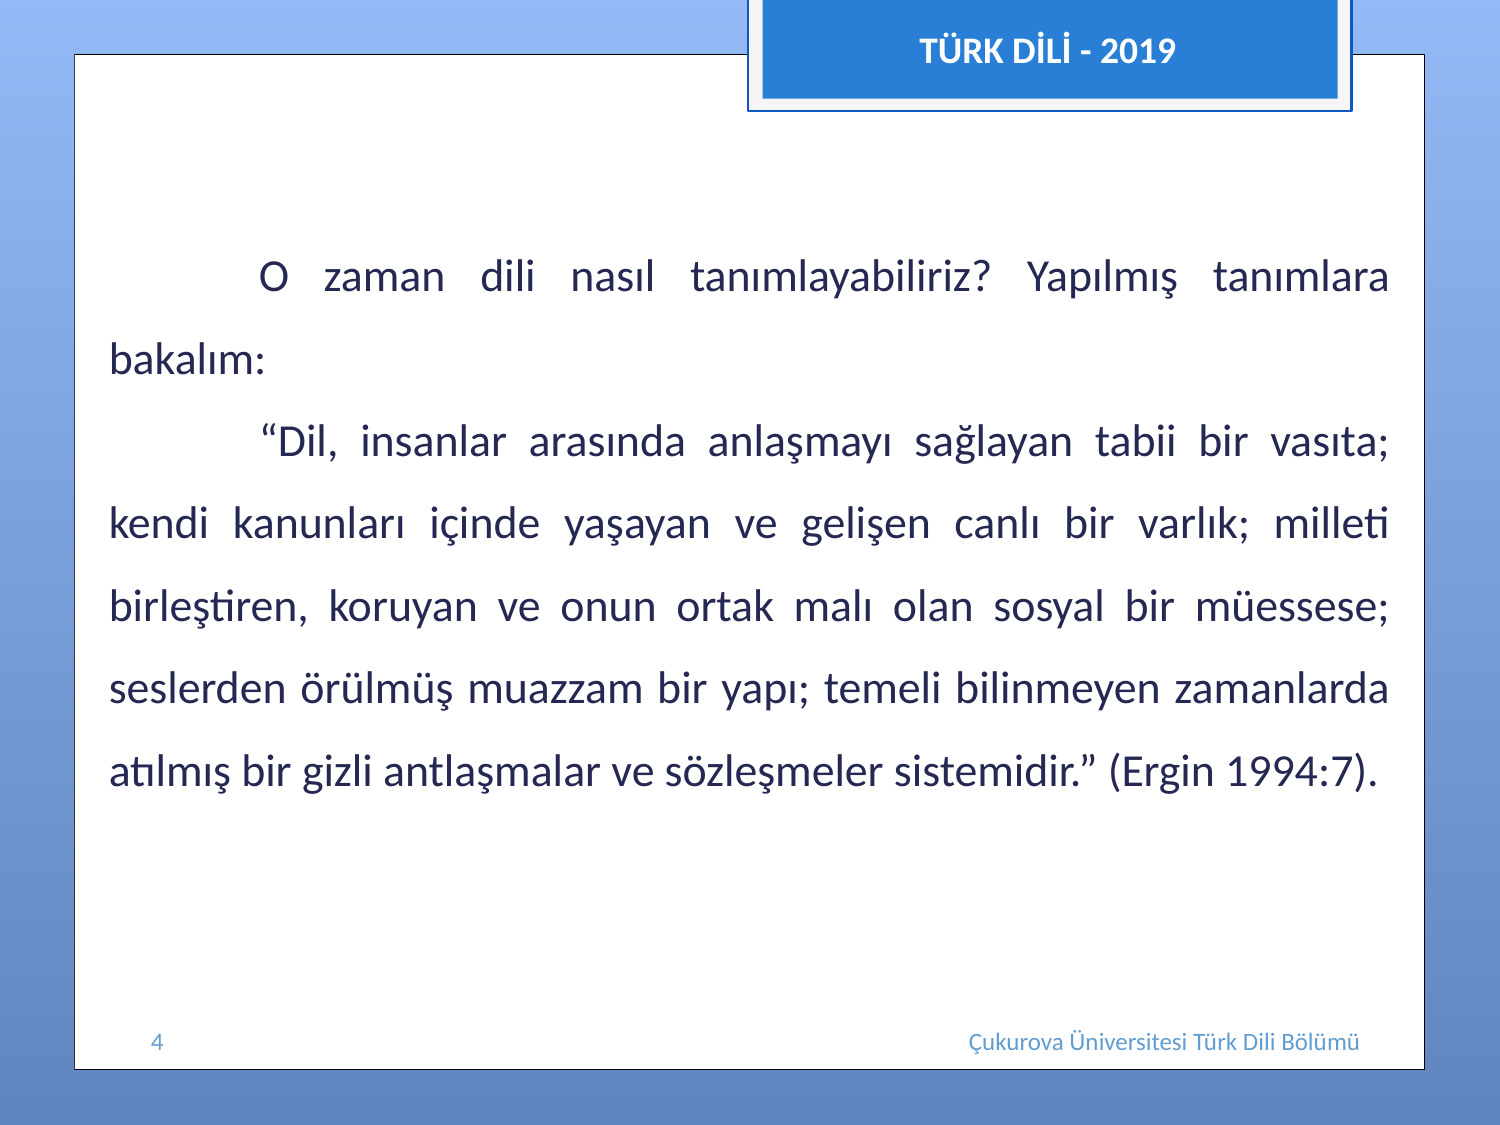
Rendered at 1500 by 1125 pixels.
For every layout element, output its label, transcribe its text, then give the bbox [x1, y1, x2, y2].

list O zaman dili nasıl tanımlayabiliriz? Yapılmış tanımlara bakalım: “Dil, insanlar arasında anlaşmayı sağlayan tabii bir vasıta; kendi kanunları içinde yaşayan ve gelişen canlı bir varlık; milleti birleştiren, koruyan ve onun ortak malı olan sosyal bir müessese; seslerden örülmüş muazzam bir yapı; temeli bilinmeyen zamanlarda atılmış bir gizli antlaşmalar ve sözleşmeler sistemidir.” (Ergin 1994:7). [93, 210, 1407, 1075]
slide_number 4 [135, 1010, 355, 1071]
slide_number TÜRK DİLİ - 2019 [761, 18, 1334, 79]
footer Çukurova Üniversitesi Türk Dili Bölümü [355, 1010, 1376, 1071]
